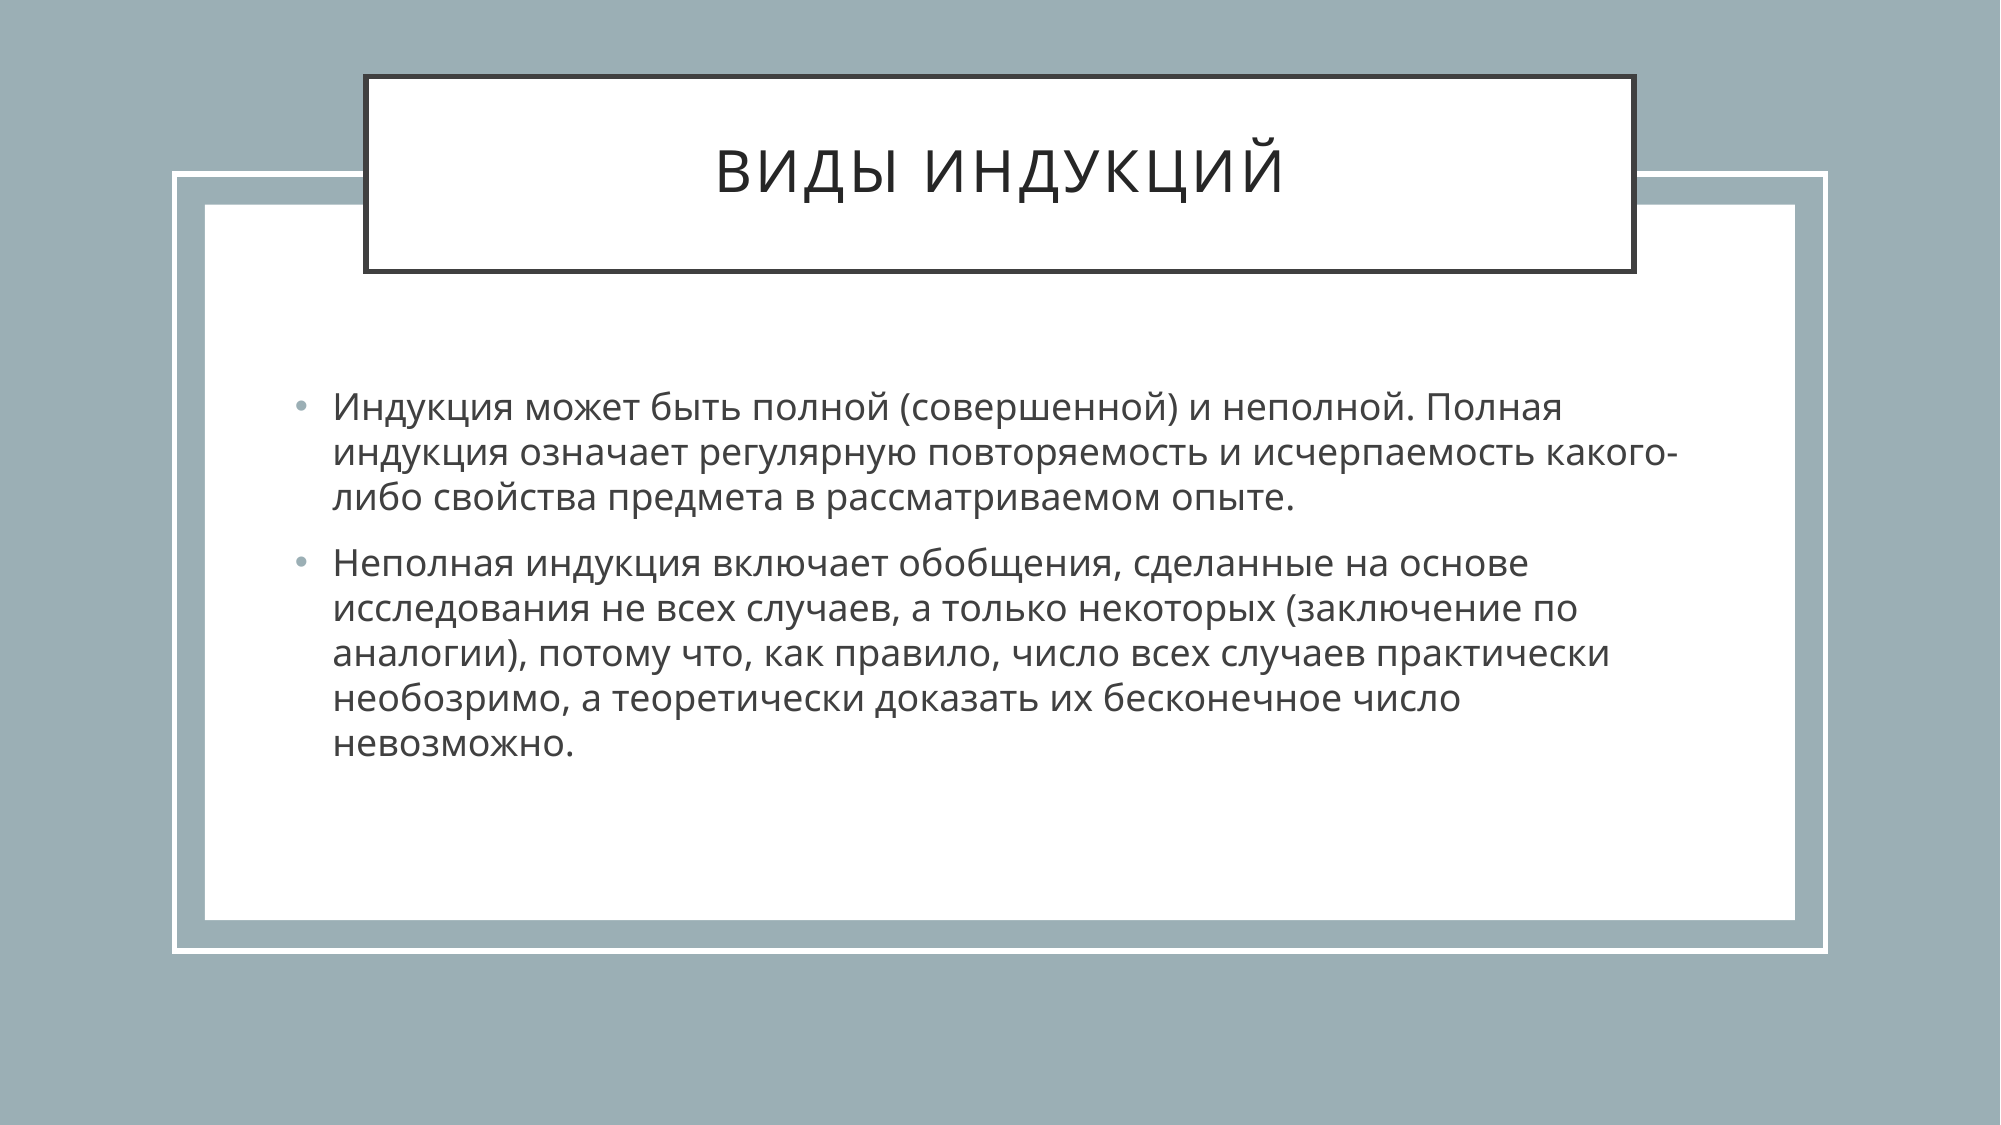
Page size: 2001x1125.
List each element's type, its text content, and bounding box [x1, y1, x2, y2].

text_box [0, 0, 2000, 1125]
list Индукция может быть полной (совершенной) и неполной. Полная индукция означает регулярную повторяемость и исчерпаемость какого-либо свойства предмета в рассматриваемом опыте. Неполная индукция включает обобщения, сделанные на основе исследования не всех случаев, а только некоторых (заключение по аналогии), потому что, как правило, число всех случаев практически необозримо, а теоретически доказать их бесконечное число невозможно. [279, 375, 1721, 849]
text_box [173, 173, 1827, 952]
title Виды индукций [363, 74, 1637, 274]
